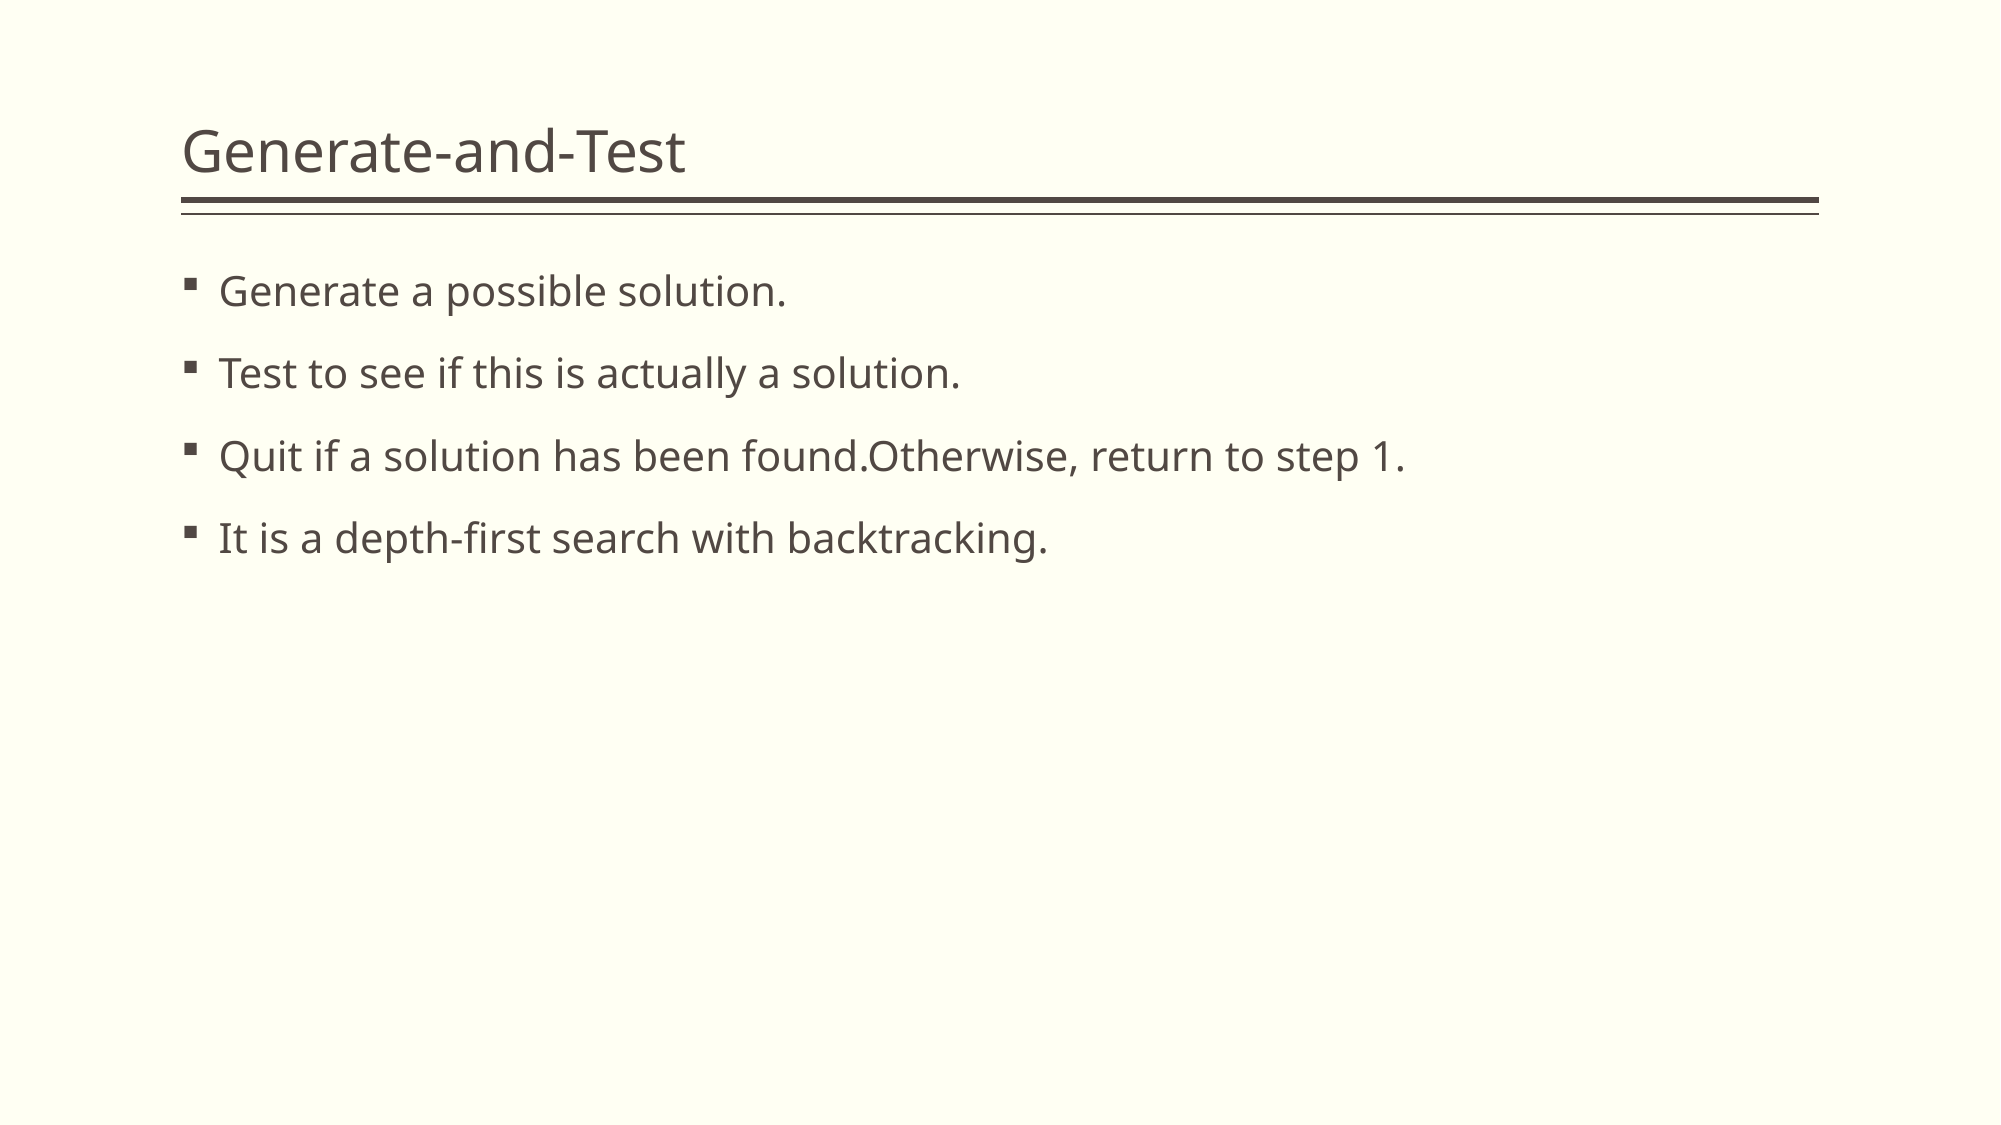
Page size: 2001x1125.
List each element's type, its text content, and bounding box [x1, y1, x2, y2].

list Generate a possible solution. Test to see if this is actually a solution. Quit if a solution has been found.Otherwise, return to step 1. It is a depth-first search with backtracking. [181, 262, 1819, 1013]
title Generate‐and‐Test [181, 12, 1819, 193]
